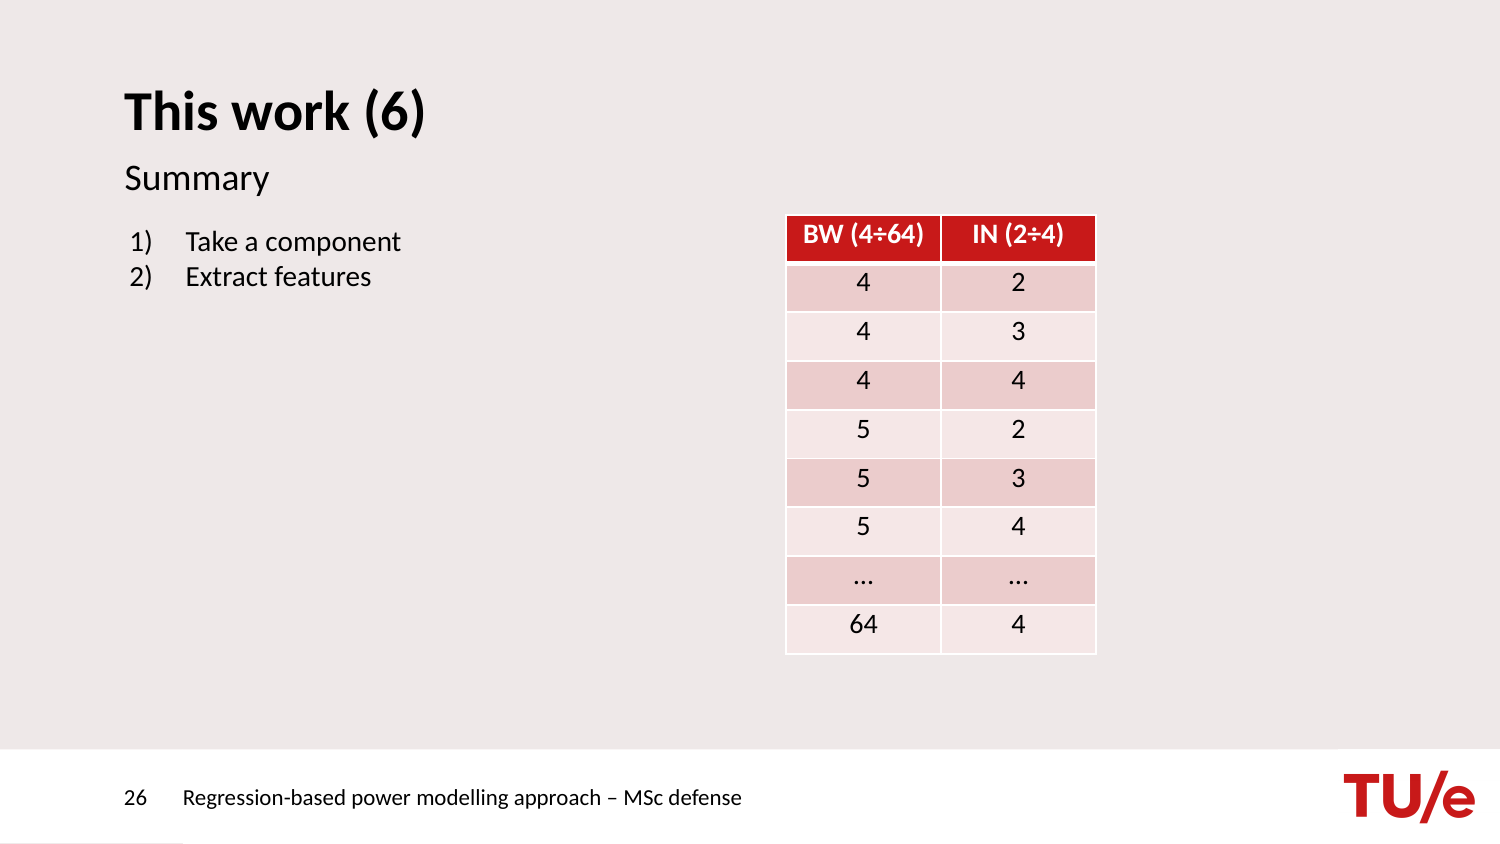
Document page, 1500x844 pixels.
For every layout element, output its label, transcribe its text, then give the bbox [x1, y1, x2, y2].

table_cell 5 [787, 457, 940, 504]
title This work (6) Summary [124, 85, 1035, 174]
table_header IN (2÷4) [942, 216, 1095, 260]
table_header BW (4÷64) [787, 216, 940, 260]
table_cell 2 [942, 266, 1095, 310]
footer Regression-based power modelling approach – MSc defense [183, 749, 1339, 844]
table_cell … [787, 554, 940, 600]
table_cell 4 [787, 360, 940, 407]
table_cell 3 [942, 457, 1095, 504]
text_box Take a component Extract features [114, 214, 785, 335]
table_cell 4 [787, 266, 940, 310]
table_cell 64 [787, 602, 940, 649]
table_cell 5 [787, 505, 940, 552]
table_cell 4 [942, 505, 1095, 552]
table_cell 2 [942, 409, 1095, 455]
slide_number 26 [0, 749, 183, 844]
table_cell 5 [787, 409, 940, 455]
table_cell 4 [942, 602, 1095, 649]
table_cell 4 [942, 360, 1095, 407]
table_cell 3 [942, 312, 1095, 359]
table_cell … [942, 554, 1095, 600]
picture [1339, 749, 1500, 844]
table_cell 4 [787, 312, 940, 359]
